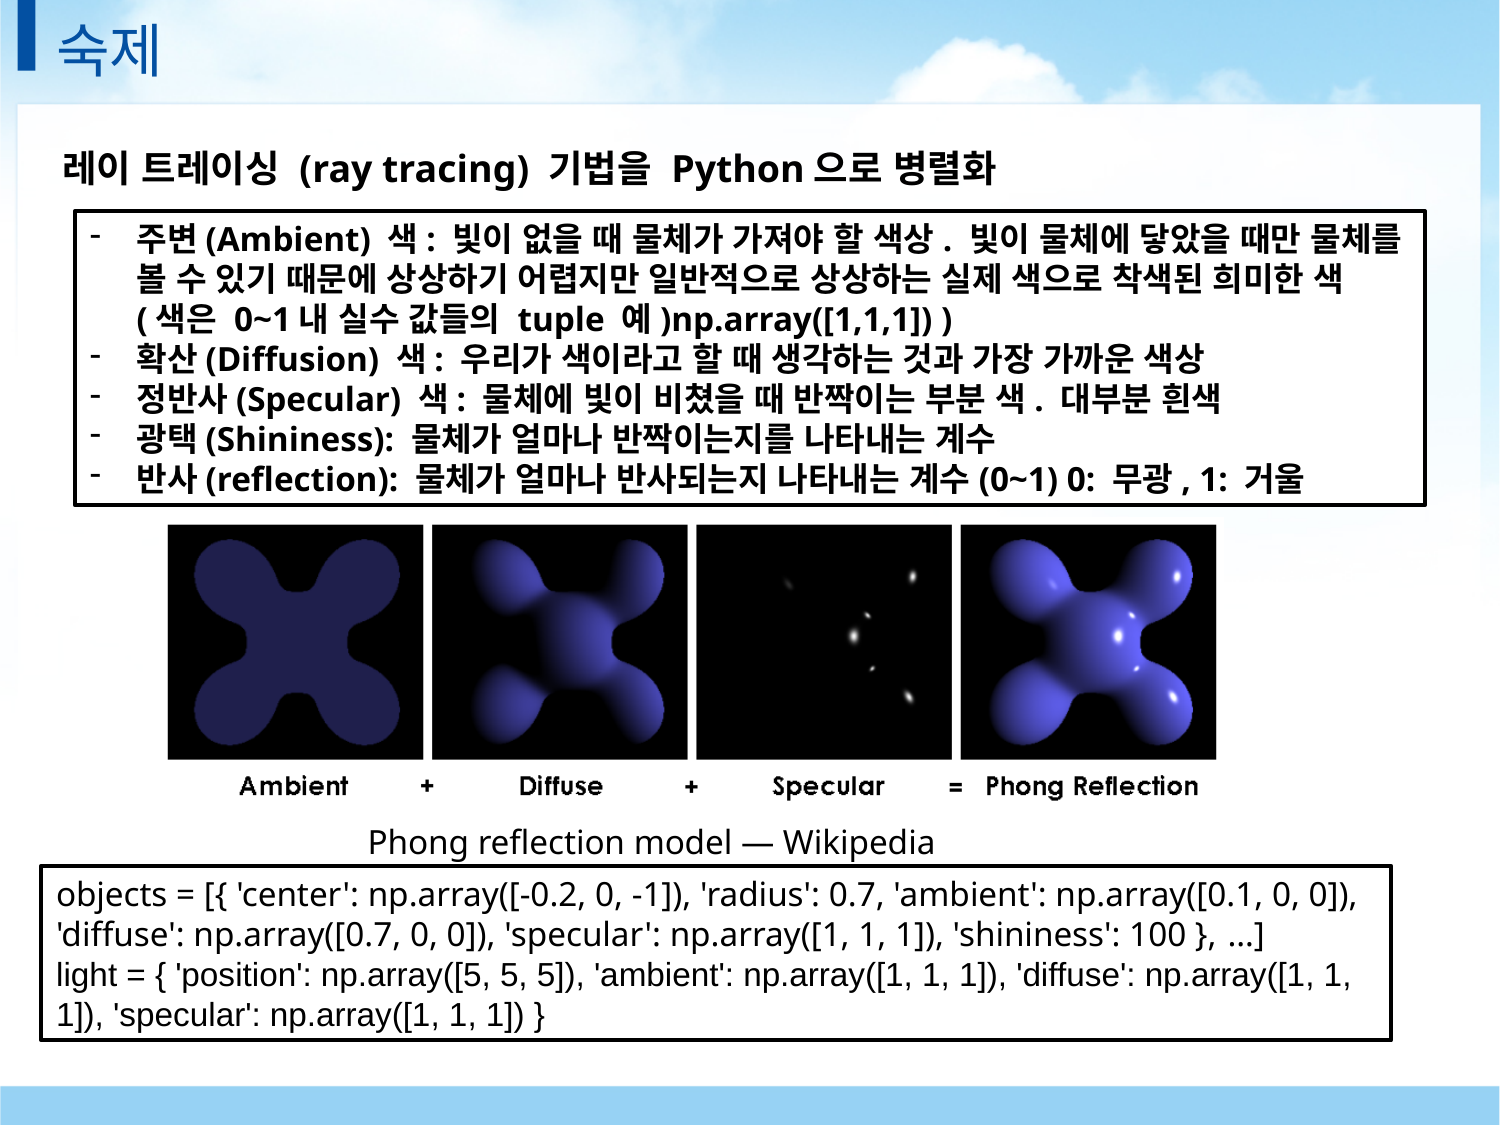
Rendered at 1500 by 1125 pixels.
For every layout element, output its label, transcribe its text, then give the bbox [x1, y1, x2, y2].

text_box Phong reflection model — Wikipedia [353, 823, 1103, 864]
text_box 레이 트레이싱 (ray tracing) 기법을 Python으로 병렬화 [47, 137, 1012, 197]
picture [0, 0, 1500, 1125]
text_box 주변(Ambient) 색: 빛이 없을 때 물체가 가져야 할 색상. 빛이 물체에 닿았을 때만 물체를 볼 수 있기 때문에 상상하기 어렵지만 일반적으로 상상하는 실제 색으로 착색된 희미한 색 (색은 0~1내 실수 값들의 tuple 예)np.array([1,1,1]) ) 확산(Diffusion) 색: 우리가 색이라고 할 때 생각하는 것과 가장 가까운 색상 정반사(Specular) 색: 물체에 빛이 비쳤을 때 반짝이는 부분 색. 대부분 흰색 광택(Shininess): 물체가 얼마나 반짝이는지를 나타내는 계수 반사(reflection): 물체가 얼마나 반사되는지 나타내는 계수(0~1) 0: 무광, 1: 거울 [73, 209, 1427, 507]
title 숙제 [41, 7, 1392, 90]
text_box objects = [{ 'center': np.array([-0.2, 0, -1]), 'radius': 0.7, 'ambient': np.array([0.1, 0, 0]), 'diffuse': np.array([0.7, 0, 0]), 'specular': np.array([1, 1, 1]), 'shininess': 100 }, …] light = { 'position': np.array([5, 5, 5]), 'ambient': np.array([1, 1, 1]), 'diffuse': np.array([1, 1, 1]), 'specular': np.array([1, 1, 1]) } [39, 864, 1393, 1042]
